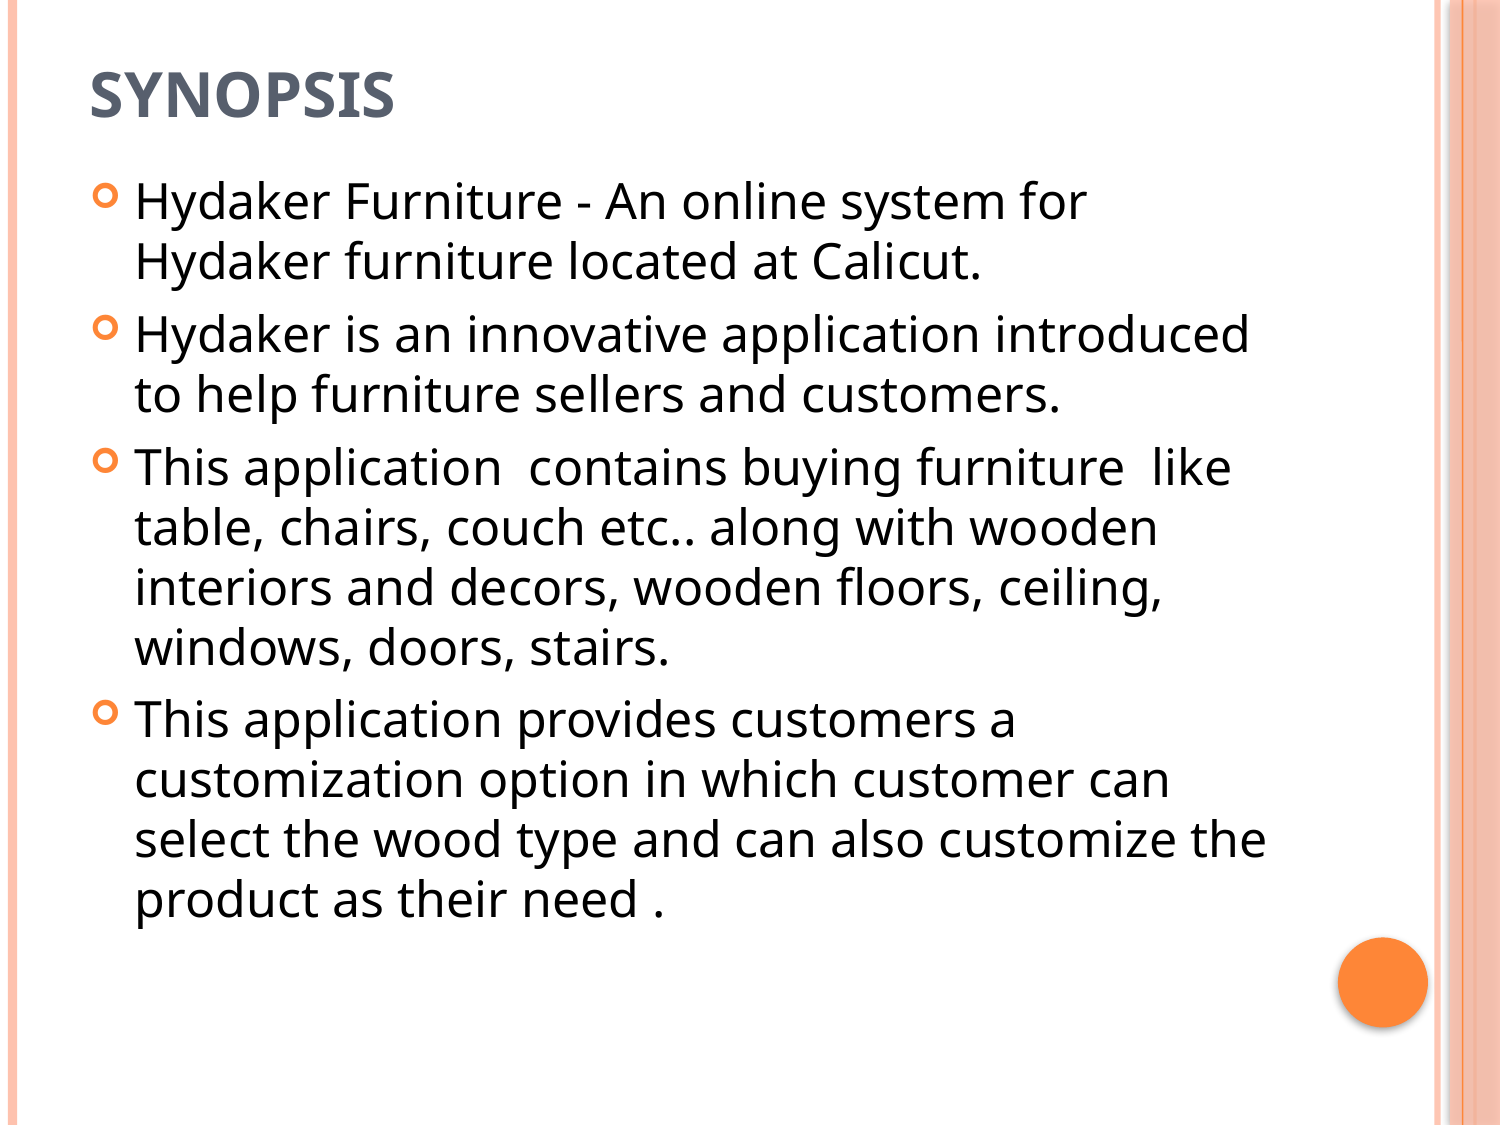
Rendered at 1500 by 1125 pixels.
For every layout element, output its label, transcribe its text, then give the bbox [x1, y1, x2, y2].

title synopsis [75, 45, 1300, 138]
list Hydaker Furniture - An online system for Hydaker furniture located at Calicut. Hydaker is an innovative application introduced to help furniture sellers and customers. This application contains buying furniture like table, chairs, couch etc.. along with wooden interiors and decors, wooden floors, ceiling, windows, doors, stairs. This application provides customers a customization option in which customer can select the wood type and can also customize the product as their need . [75, 162, 1300, 1062]
